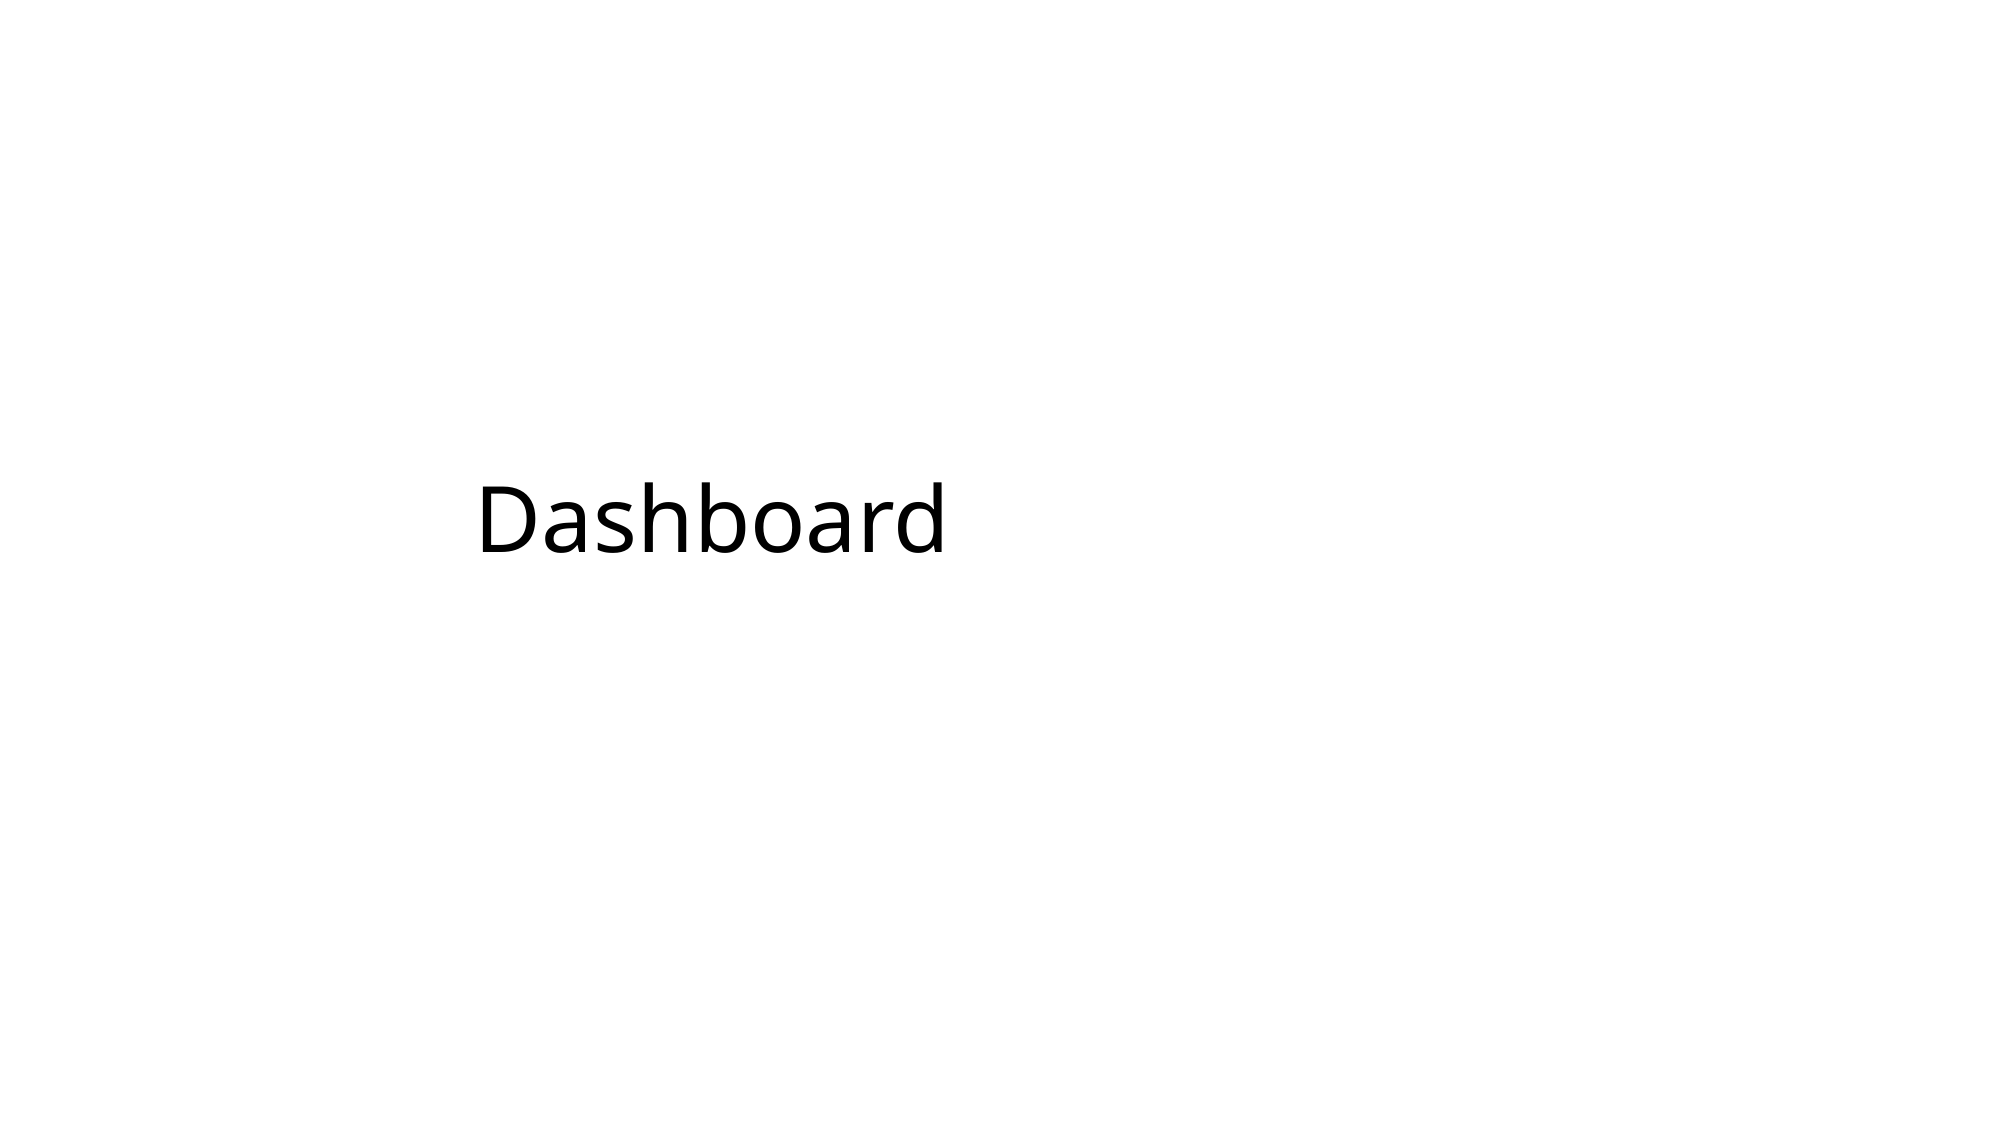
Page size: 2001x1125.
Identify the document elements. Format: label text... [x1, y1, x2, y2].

title Dashboard [459, 413, 2000, 632]
